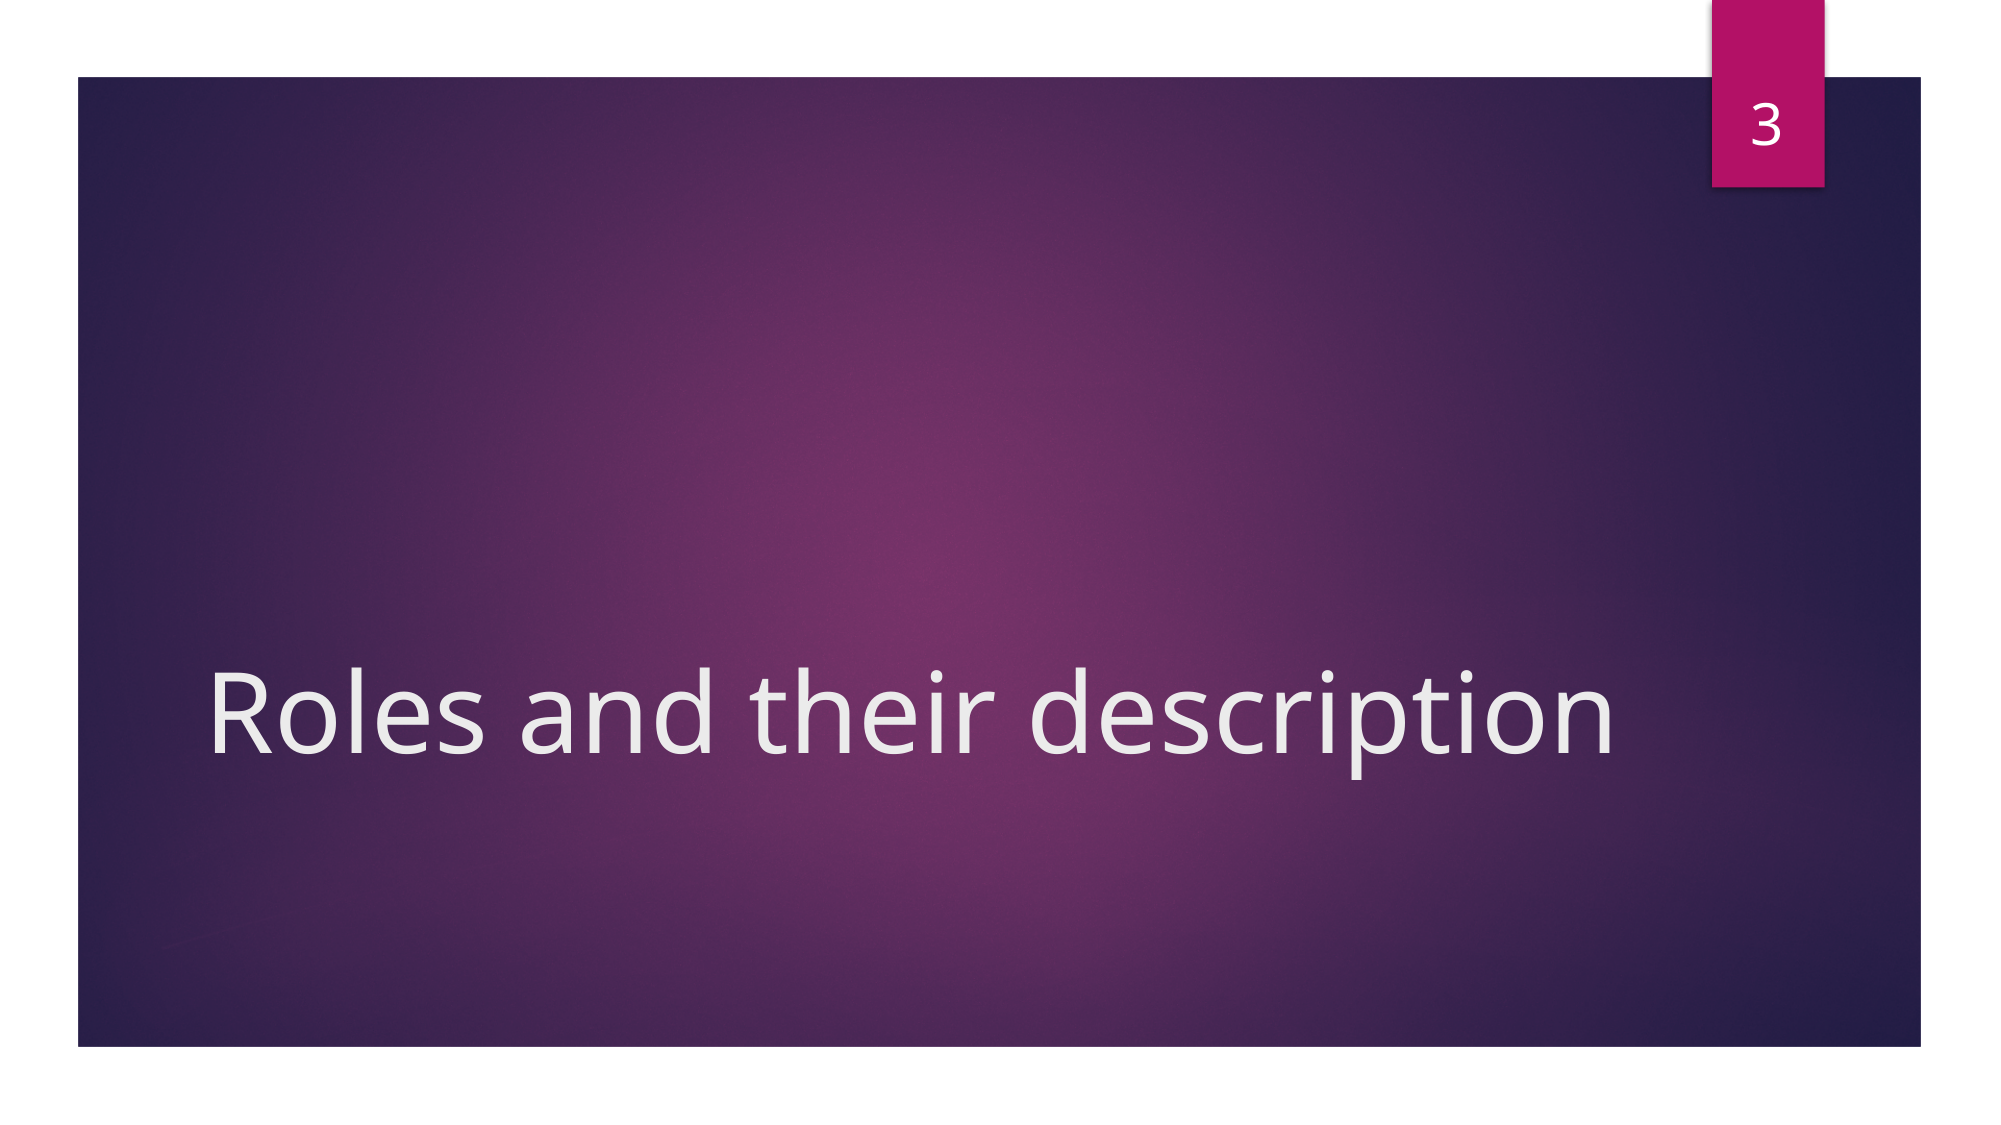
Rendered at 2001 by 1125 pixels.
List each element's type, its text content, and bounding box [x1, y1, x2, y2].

slide_number 3 [1698, 48, 1836, 175]
title Roles and their description [189, 344, 1638, 784]
